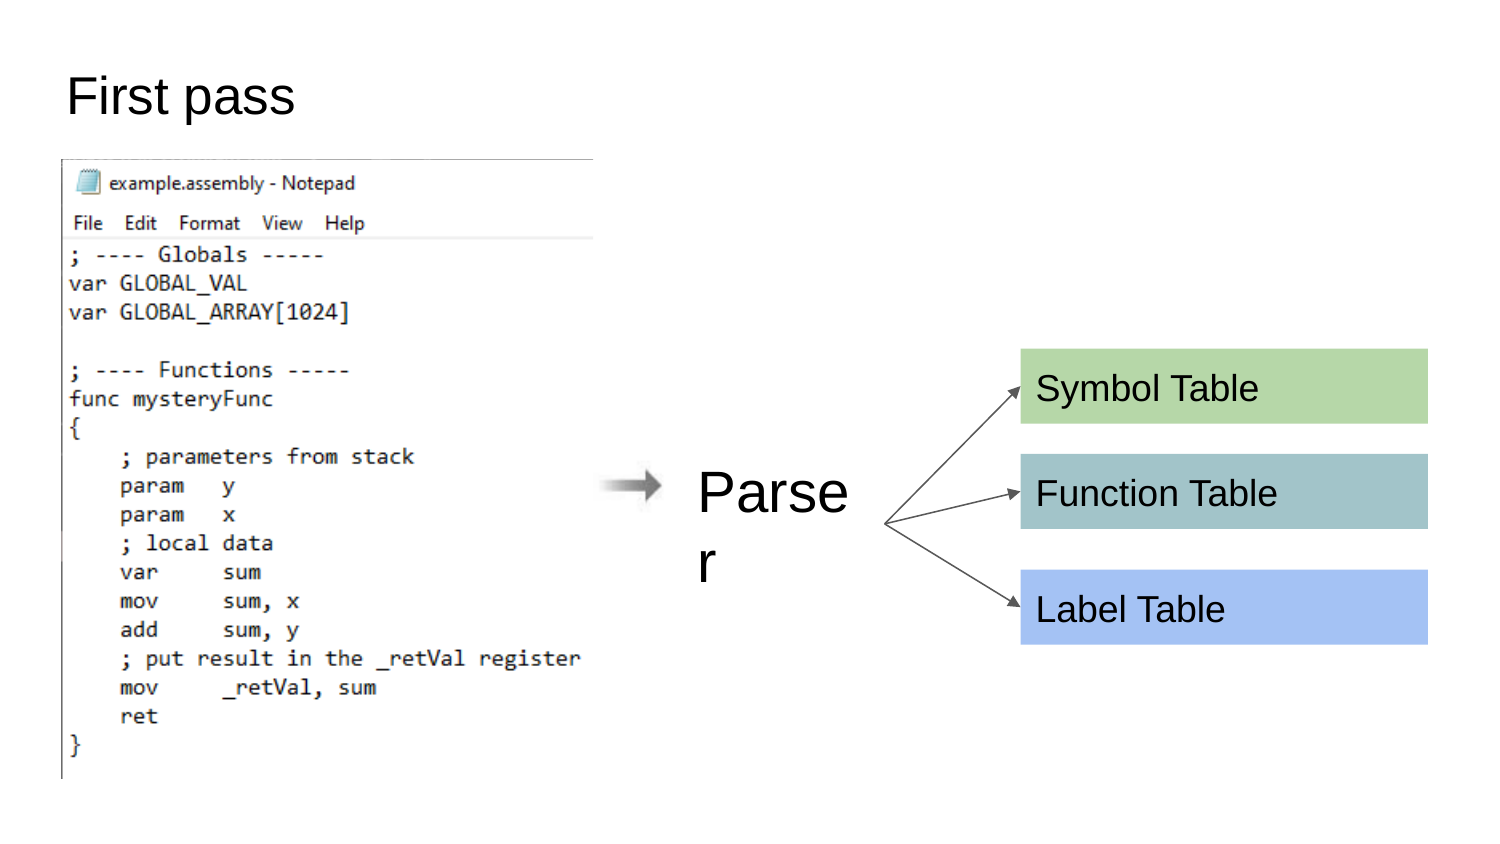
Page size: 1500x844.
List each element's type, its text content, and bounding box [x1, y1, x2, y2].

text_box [884, 386, 1021, 488]
text_box Label Table [1020, 569, 1428, 645]
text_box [884, 489, 1021, 608]
text_box Symbol Table [1020, 348, 1428, 424]
picture [61, 158, 683, 779]
title First pass [51, 46, 1449, 141]
text_box Parser [688, 438, 879, 609]
text_box Function Table [1024, 453, 1428, 529]
